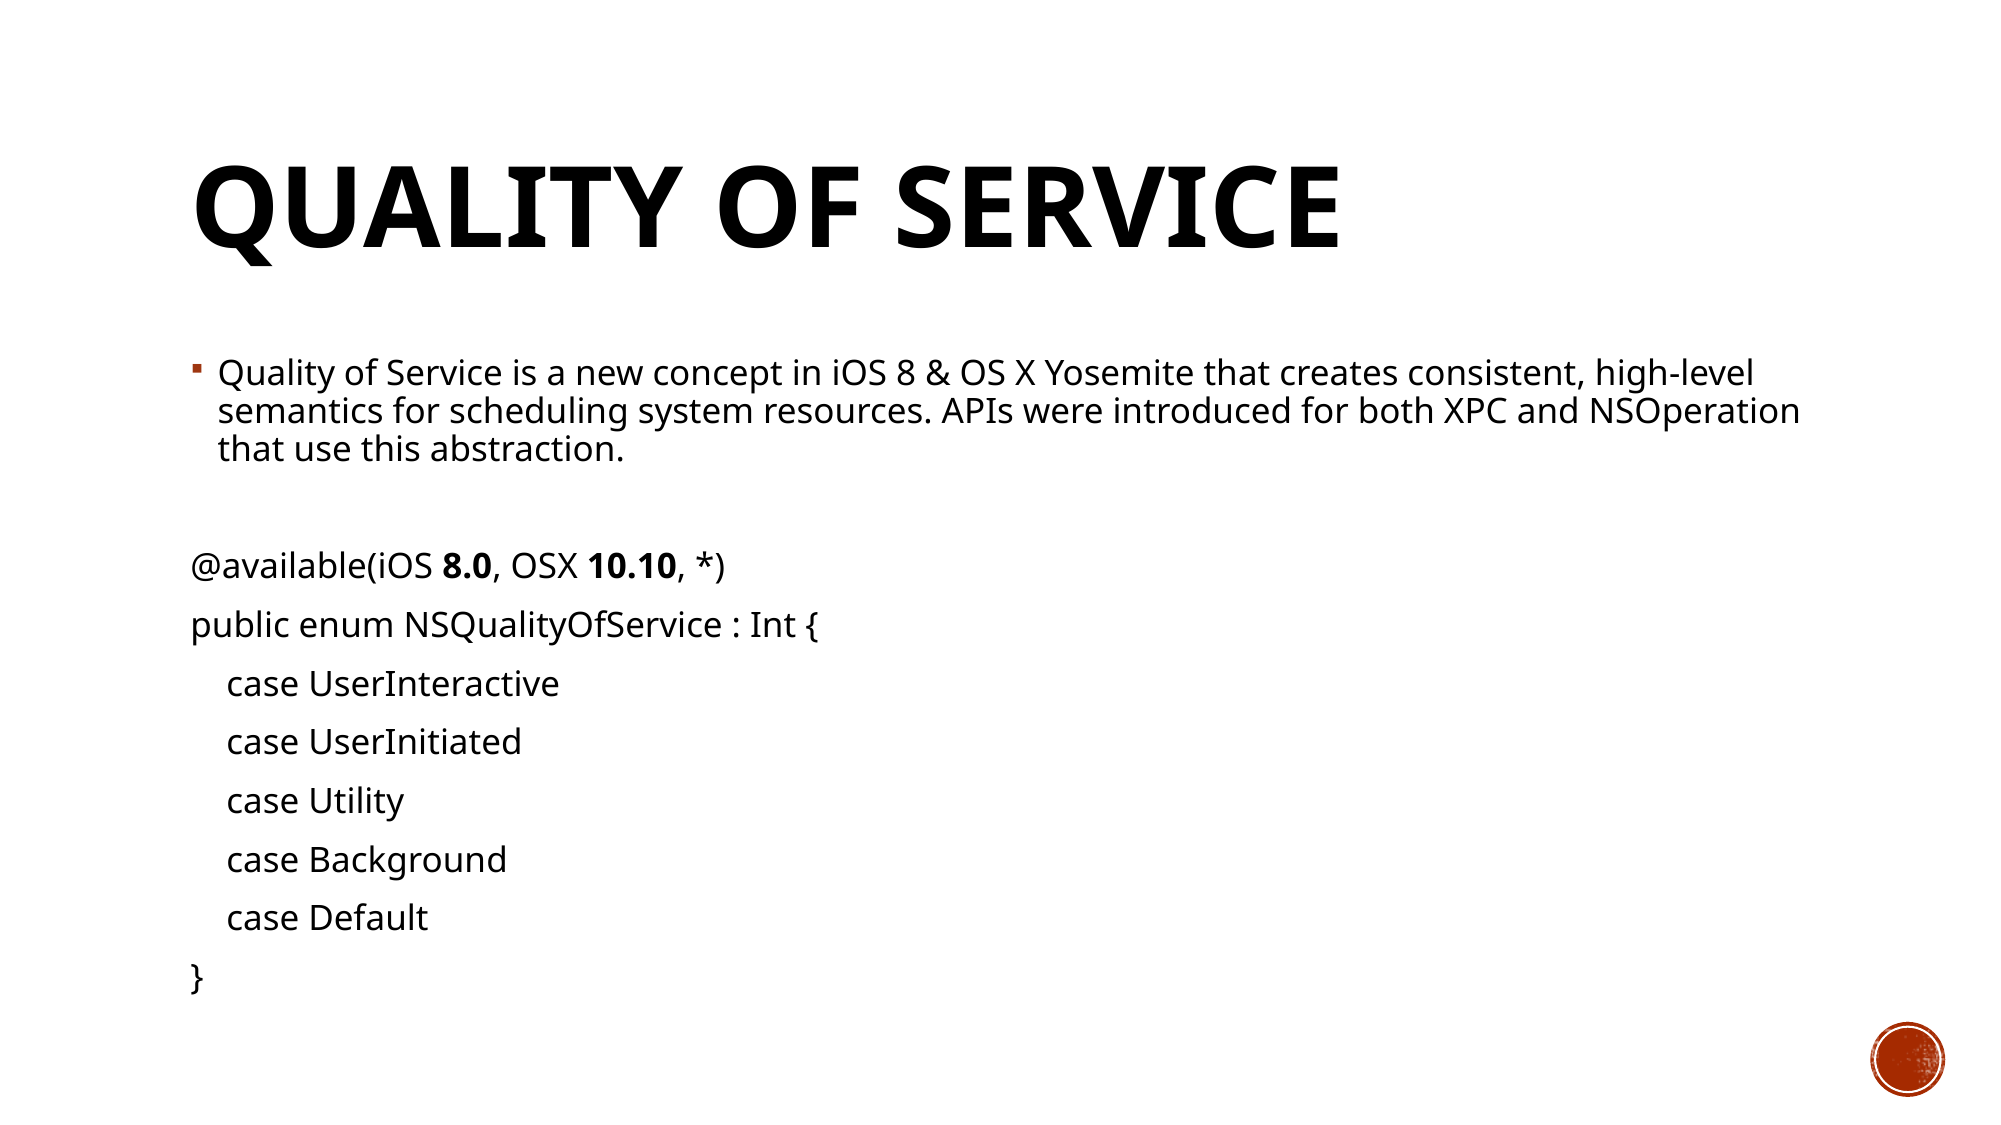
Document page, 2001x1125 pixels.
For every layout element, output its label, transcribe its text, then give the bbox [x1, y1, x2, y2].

list Quality of Service is a new concept in iOS 8 & OS X Yosemite that creates consistent, high-level semantics for scheduling system resources. APIs were introduced for both XPC and NSOperation that use this abstraction. @available(iOS 8.0, OSX 10.10, *) public enum NSQualityOfService : Int { case UserInteractive case UserInitiated case Utility case Background case Default } [175, 348, 1826, 1013]
title Quality of Service [175, 79, 1826, 344]
